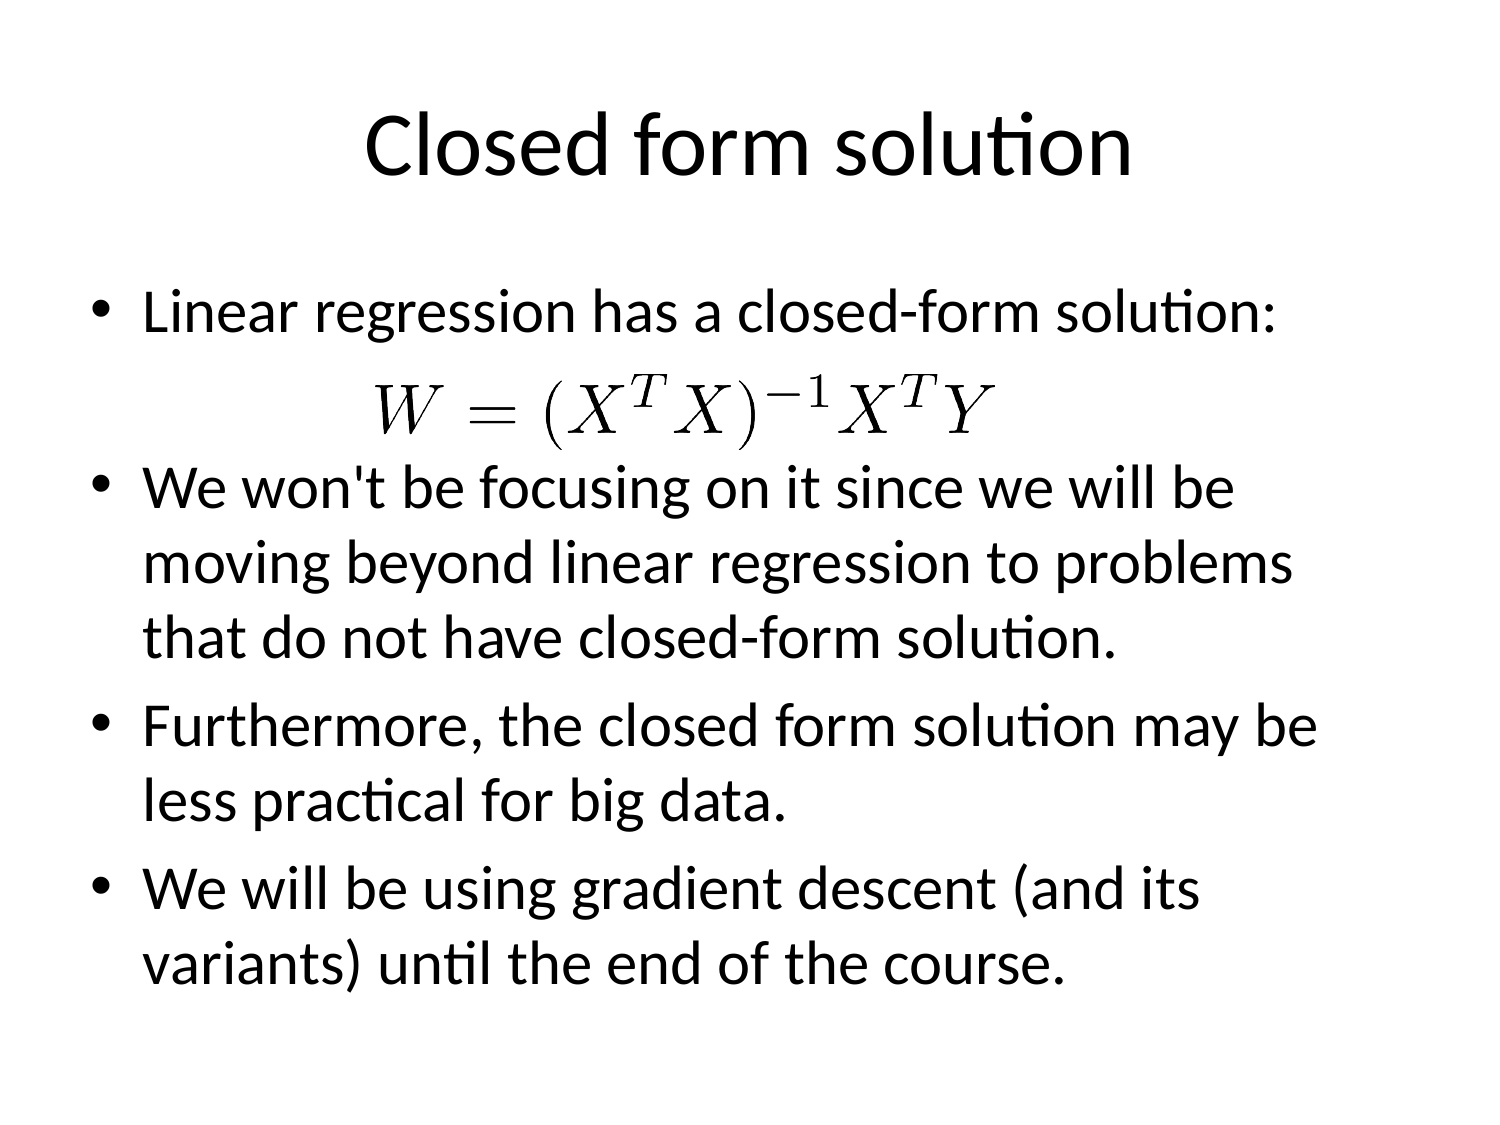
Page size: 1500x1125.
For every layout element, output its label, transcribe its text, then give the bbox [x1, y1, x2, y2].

list Linear regression has a closed-form solution: We won't be focusing on it since we will be moving beyond linear regression to problems that do not have closed-form solution. Furthermore, the closed form solution may be less practical for big data. We will be using gradient descent (and its variants) until the end of the course. [75, 262, 1425, 1005]
title Closed form solution [75, 45, 1425, 233]
picture [374, 374, 995, 451]
